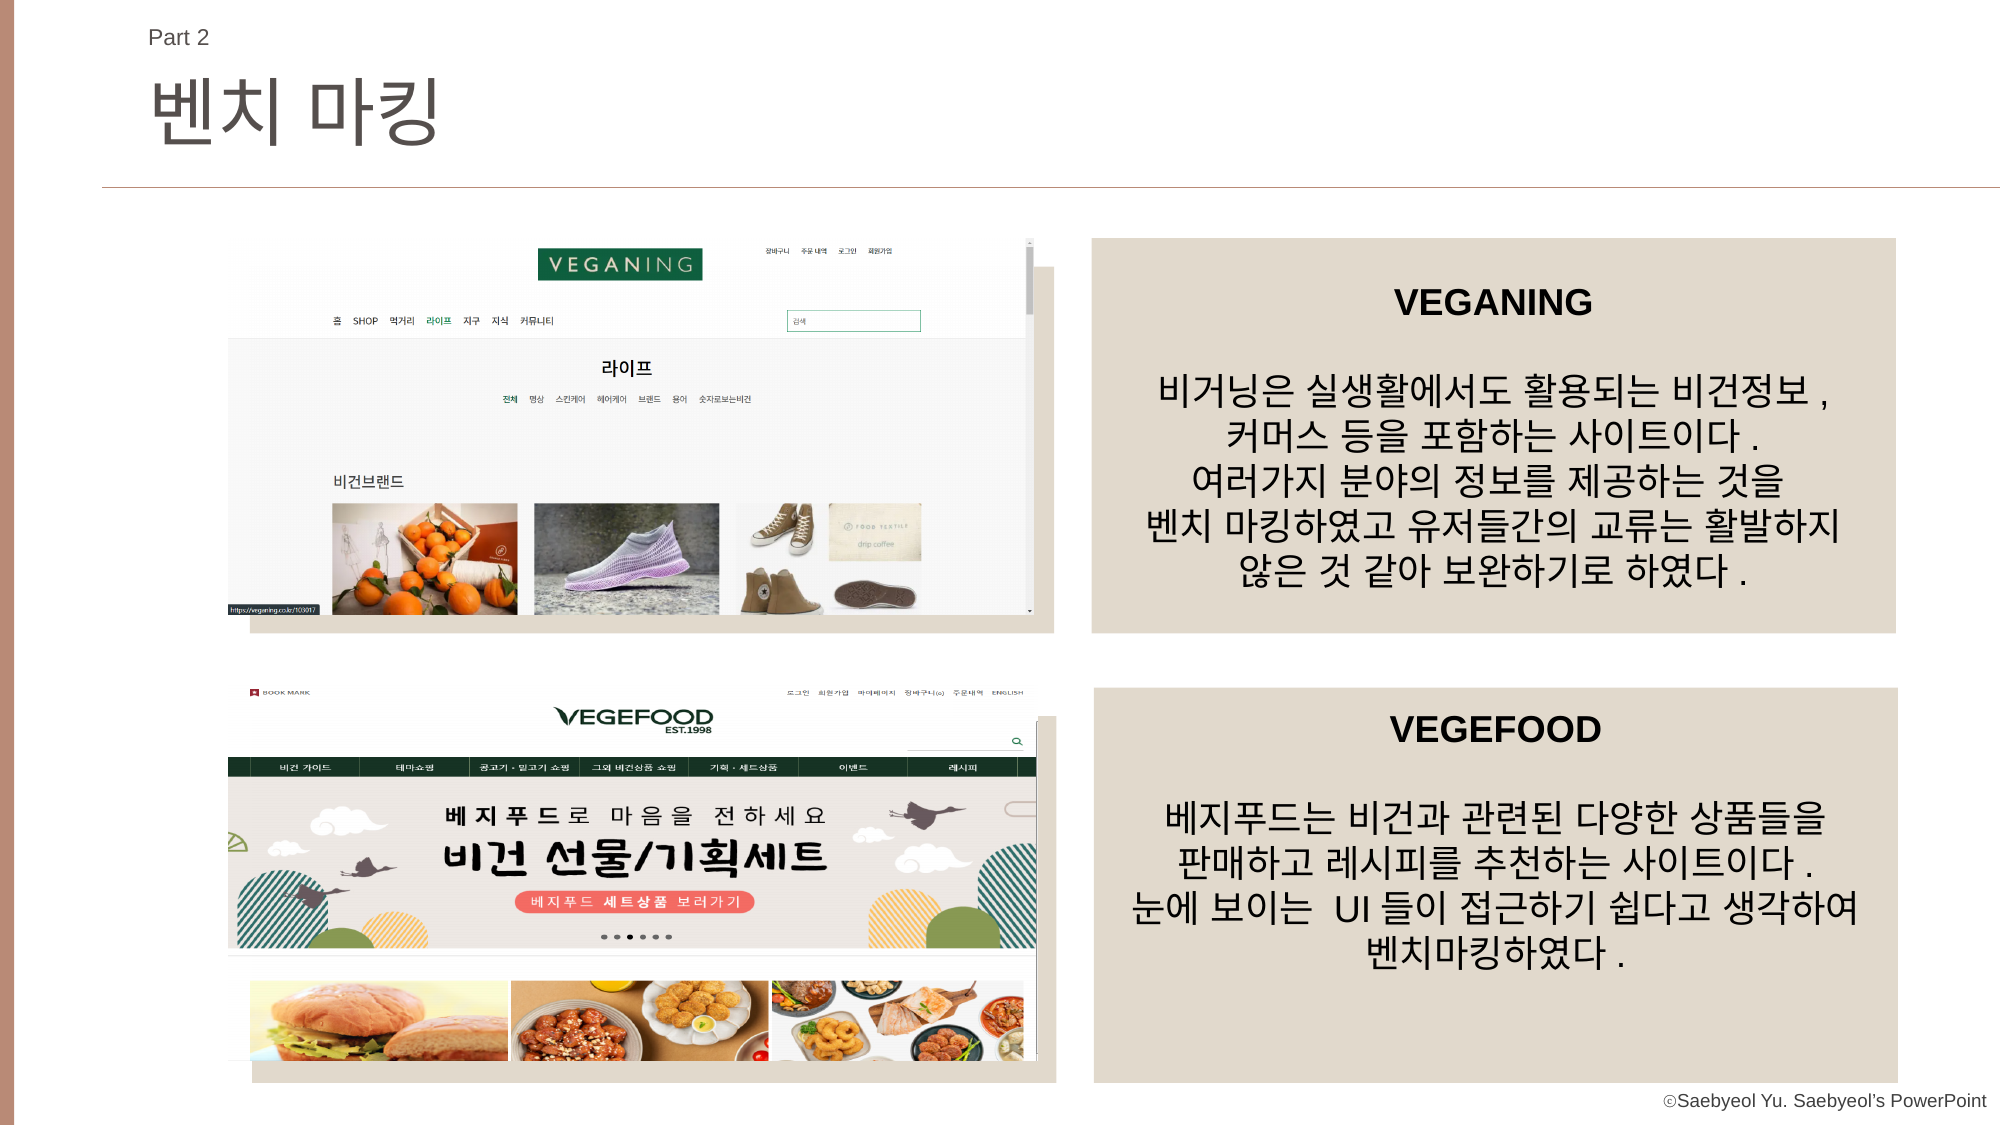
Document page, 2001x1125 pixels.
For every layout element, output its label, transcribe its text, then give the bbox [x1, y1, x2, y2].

text_box VEGEFOOD 베지푸드는 비건과 관련된 다양한 상품들을 판매하고 레시피를 추천하는 사이트이다. 눈에 보이는 UI들이 접근하기 쉽다고 생각하여 벤치마킹하였다. [1093, 687, 1898, 1083]
text_box [249, 266, 1055, 634]
text_box 벤치 마킹 [133, 57, 730, 163]
picture [228, 237, 1034, 616]
text_box Part 2 [133, 15, 225, 58]
text_box [252, 716, 1057, 1083]
text_box VEGANING 비거닝은 실생활에서도 활용되는 비건정보, 커머스 등을 포함하는 사이트이다. 여러가지 분야의 정보를 제공하는 것을 벤치 마킹하였고 유저들간의 교류는 활발하지 않은 것 같아 보완하기로 하였다. [1091, 238, 1896, 634]
picture [228, 683, 1038, 1062]
text_box [0, 0, 15, 1125]
